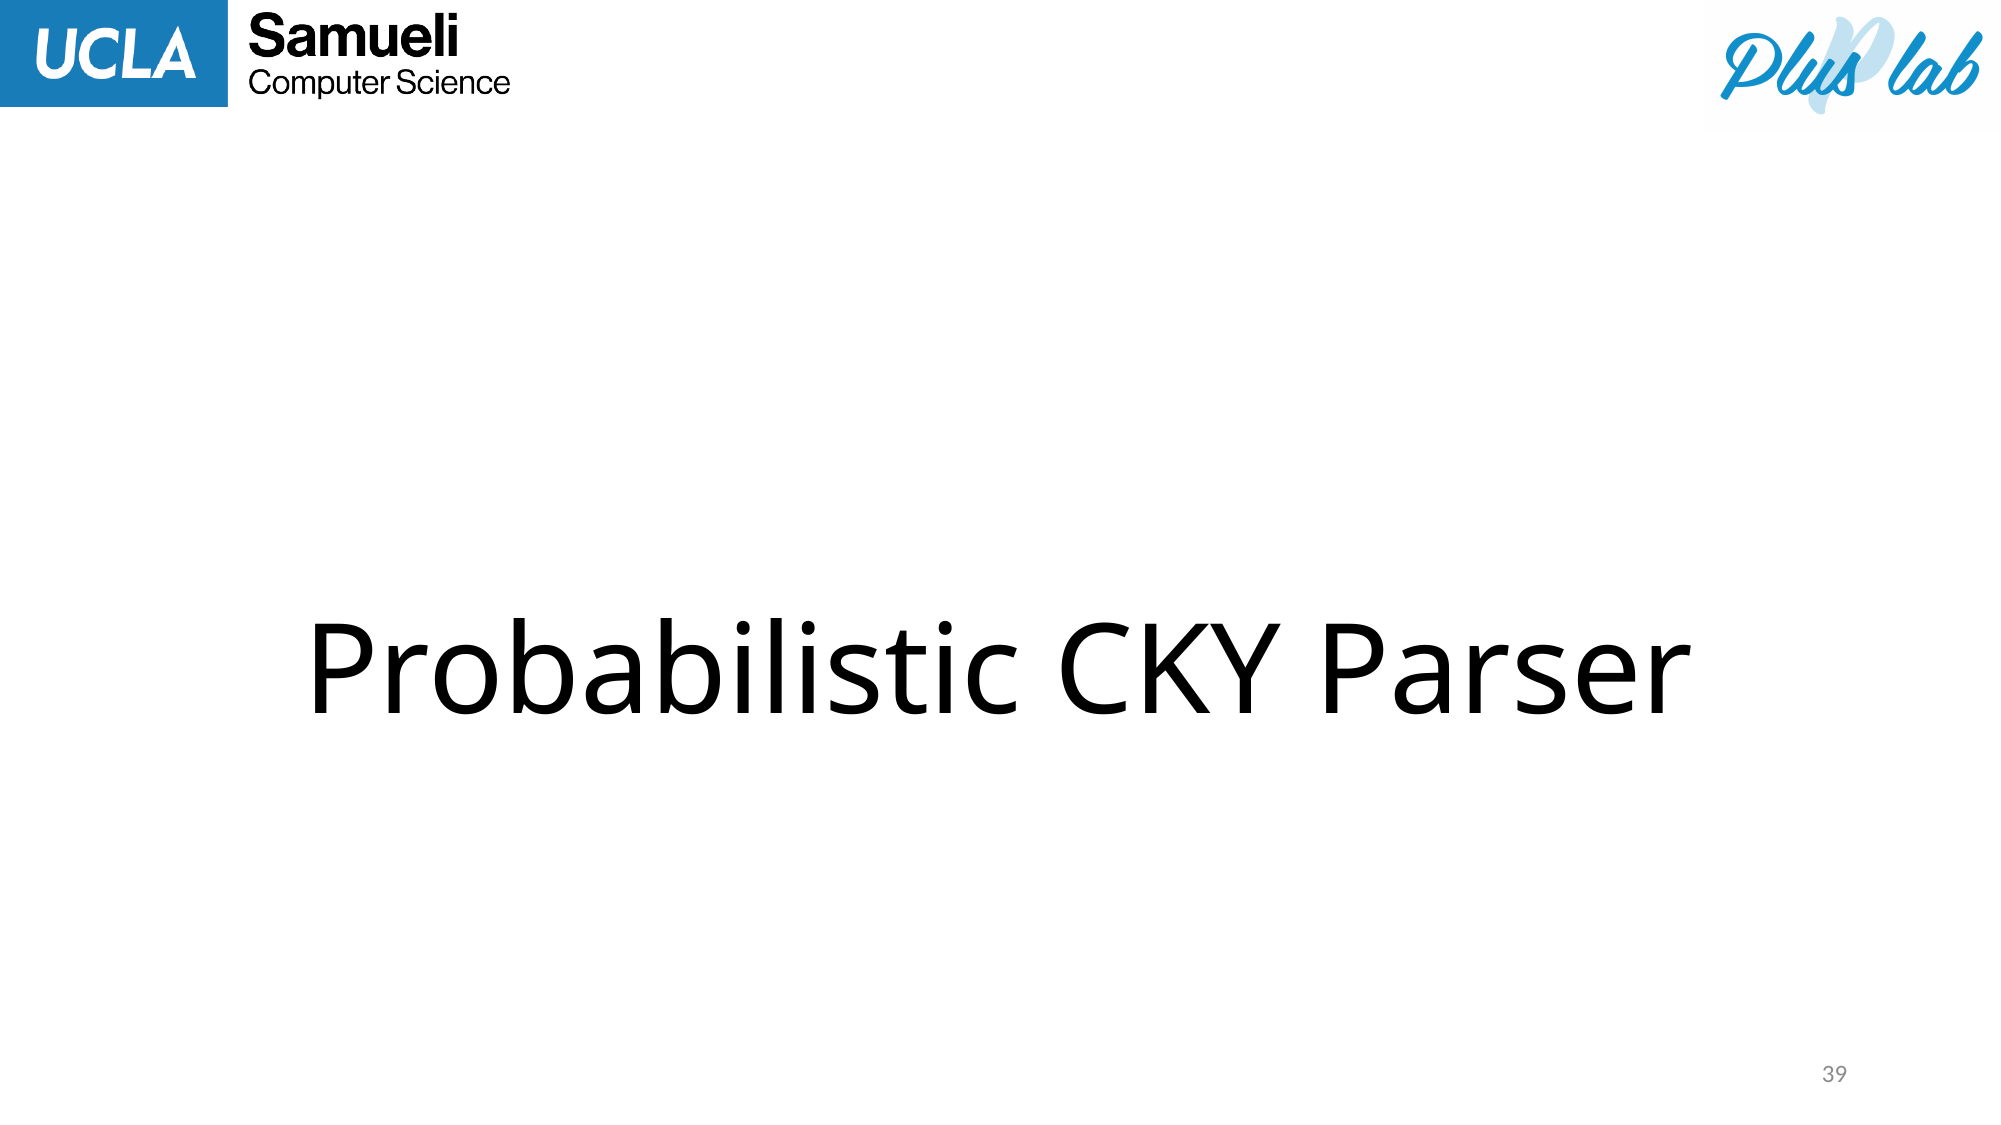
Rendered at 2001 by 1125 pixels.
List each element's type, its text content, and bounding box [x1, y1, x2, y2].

slide_number 39 [1412, 1042, 1863, 1103]
picture [0, 0, 510, 107]
picture [1703, 0, 2000, 132]
title Probabilistic CKY Parser [136, 280, 1862, 749]
